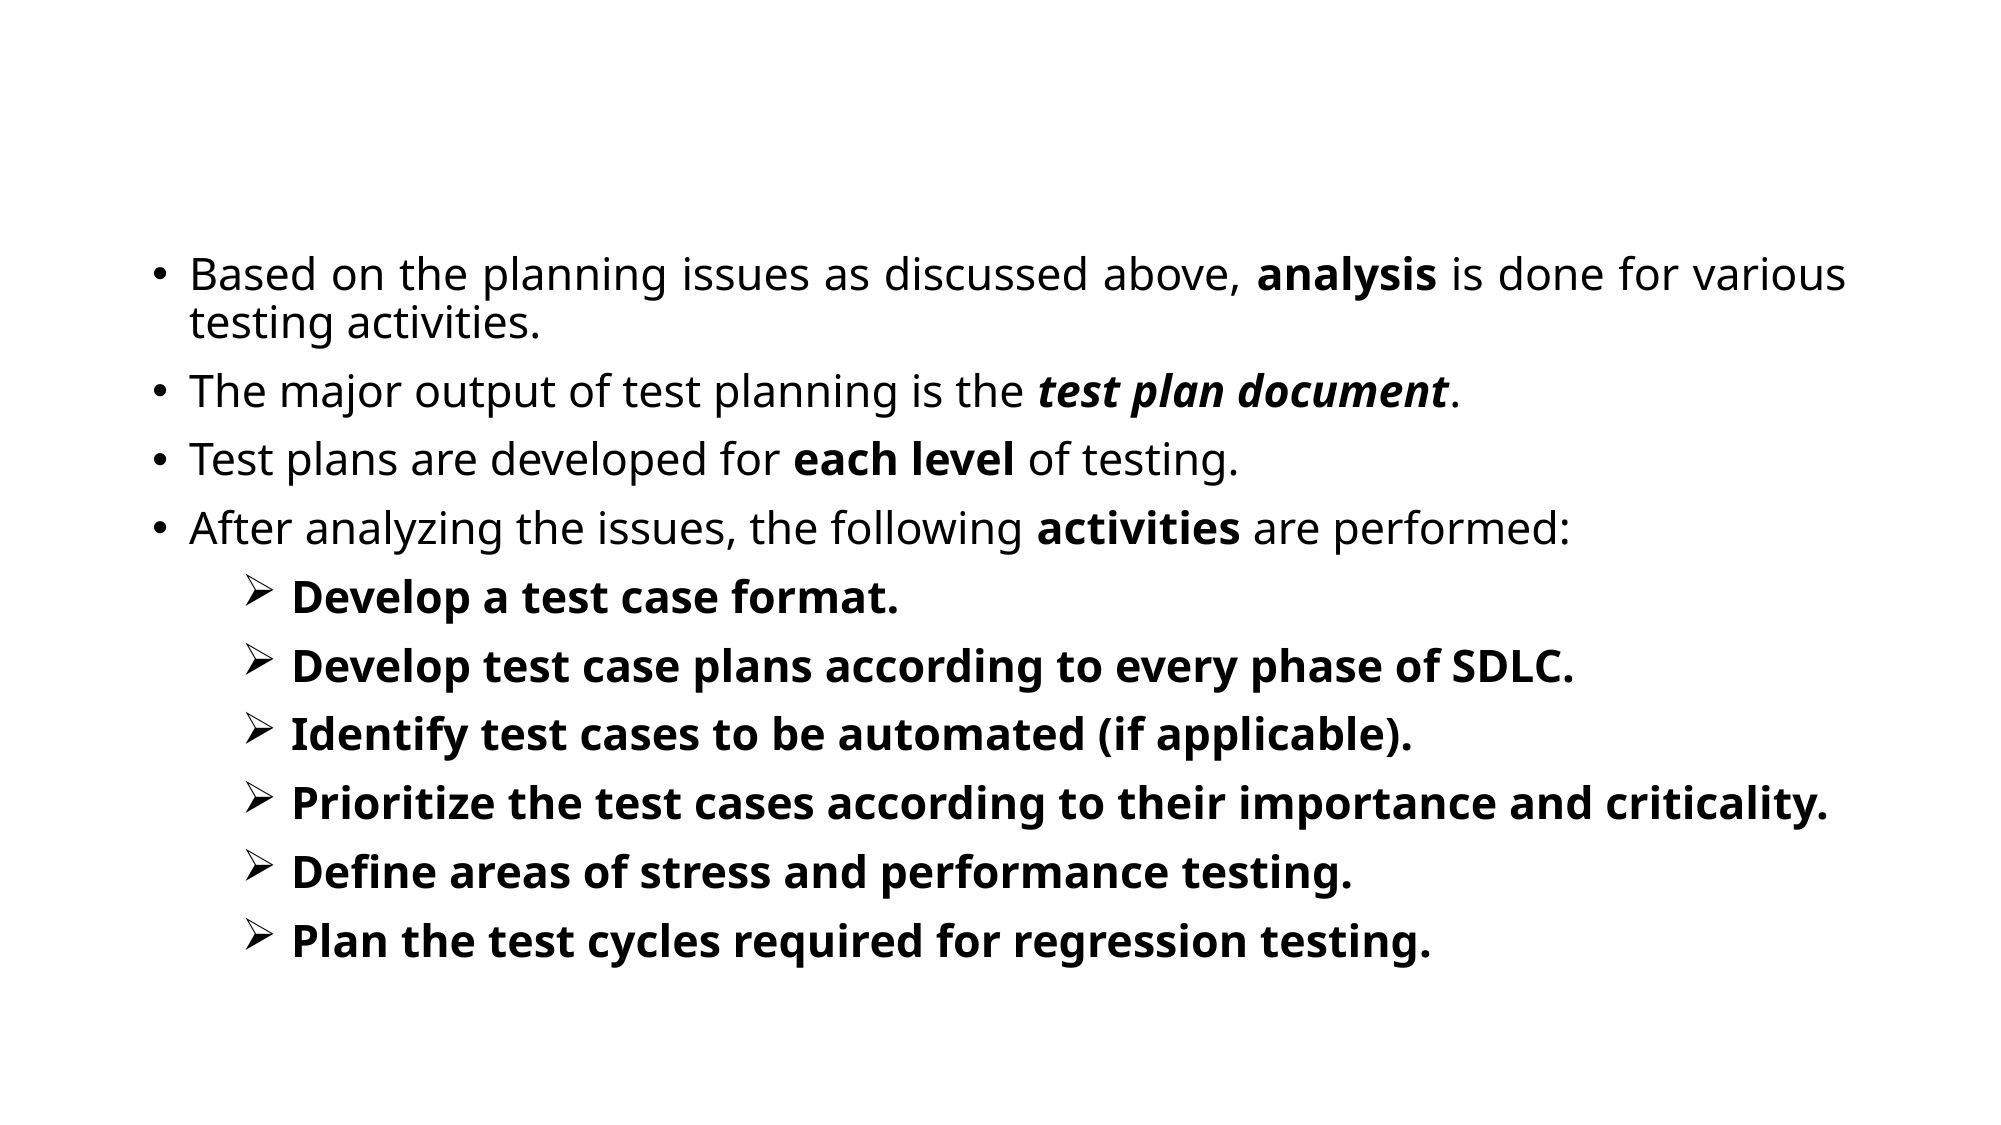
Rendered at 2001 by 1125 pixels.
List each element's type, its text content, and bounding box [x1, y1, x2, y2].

list Based on the planning issues as discussed above, analysis is done for various testing activities. The major output of test planning is the test plan document. Test plans are developed for each level of testing. After analyzing the issues, the following activities are performed: Develop a test case format. Develop test case plans according to every phase of SDLC. Identify test cases to be automated (if applicable). Prioritize the test cases according to their importance and criticality. Define areas of stress and performance testing. Plan the test cycles required for regression testing. [137, 243, 1863, 1014]
